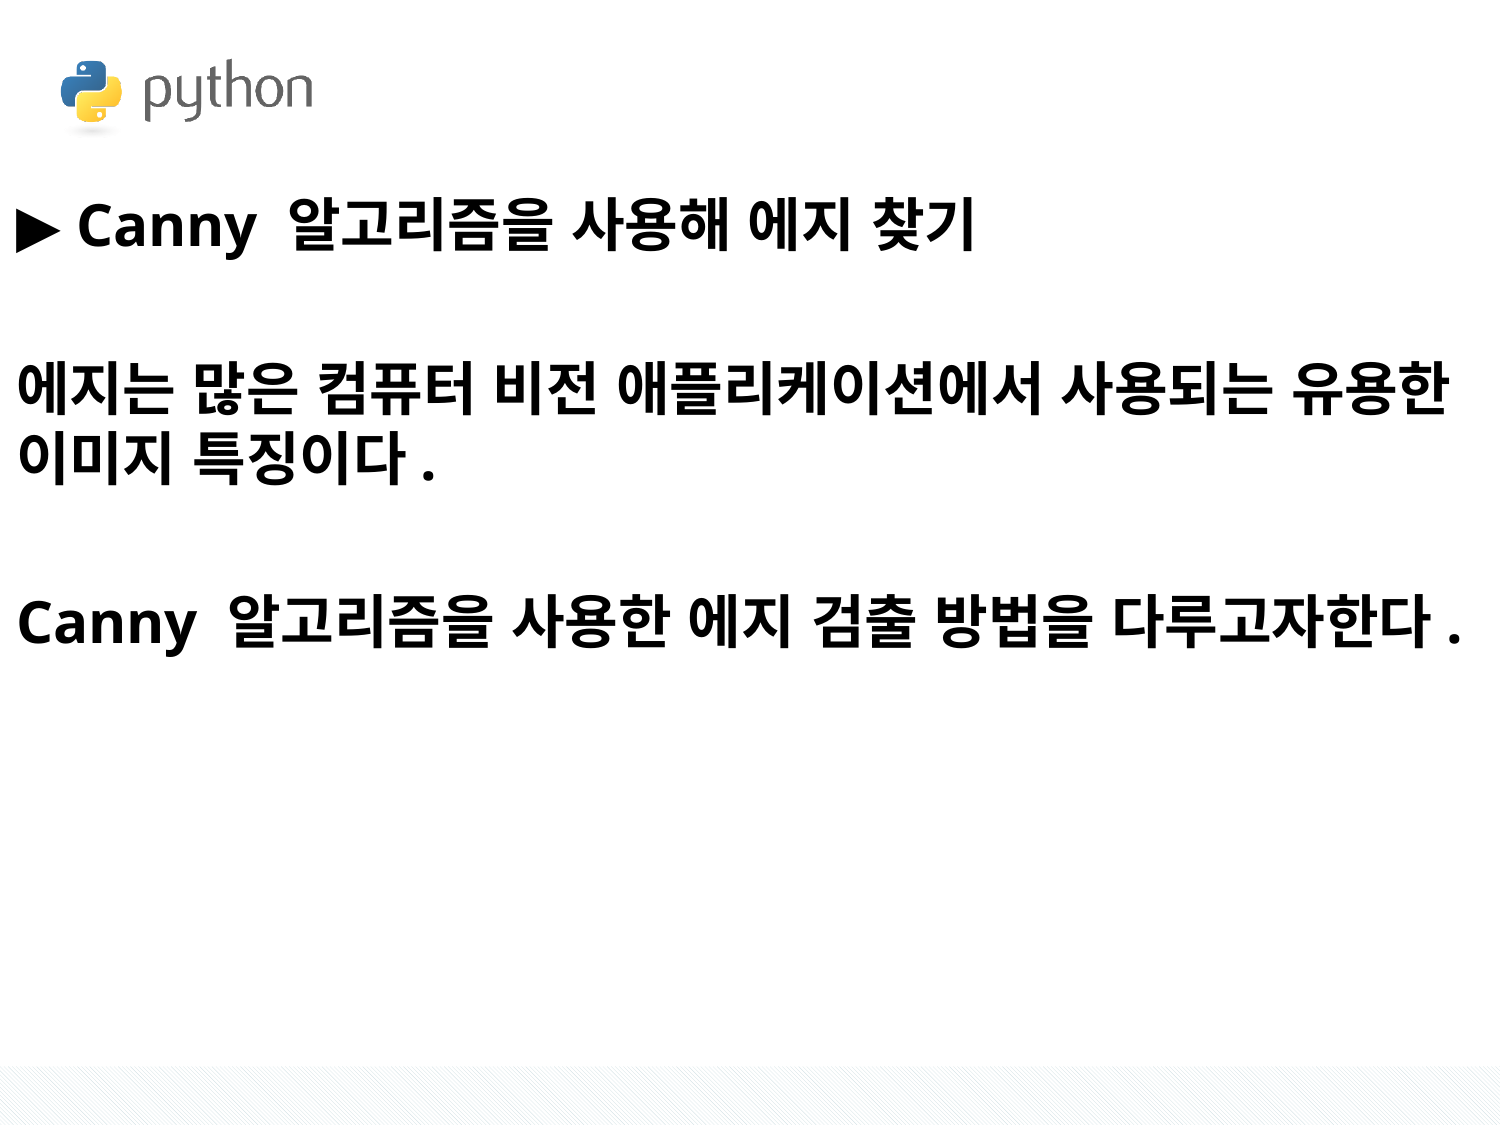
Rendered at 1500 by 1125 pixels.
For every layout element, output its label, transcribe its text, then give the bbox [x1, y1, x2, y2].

picture [17, 42, 349, 155]
list ▶ Canny 알고리즘을 사용해 에지 찾기 에지는 많은 컴퓨터 비전 애플리케이션에서 사용되는 유용한 이미지 특징이다. Canny 알고리즘을 사용한 에지 검출 방법을 다루고자한다. [0, 180, 1500, 1043]
